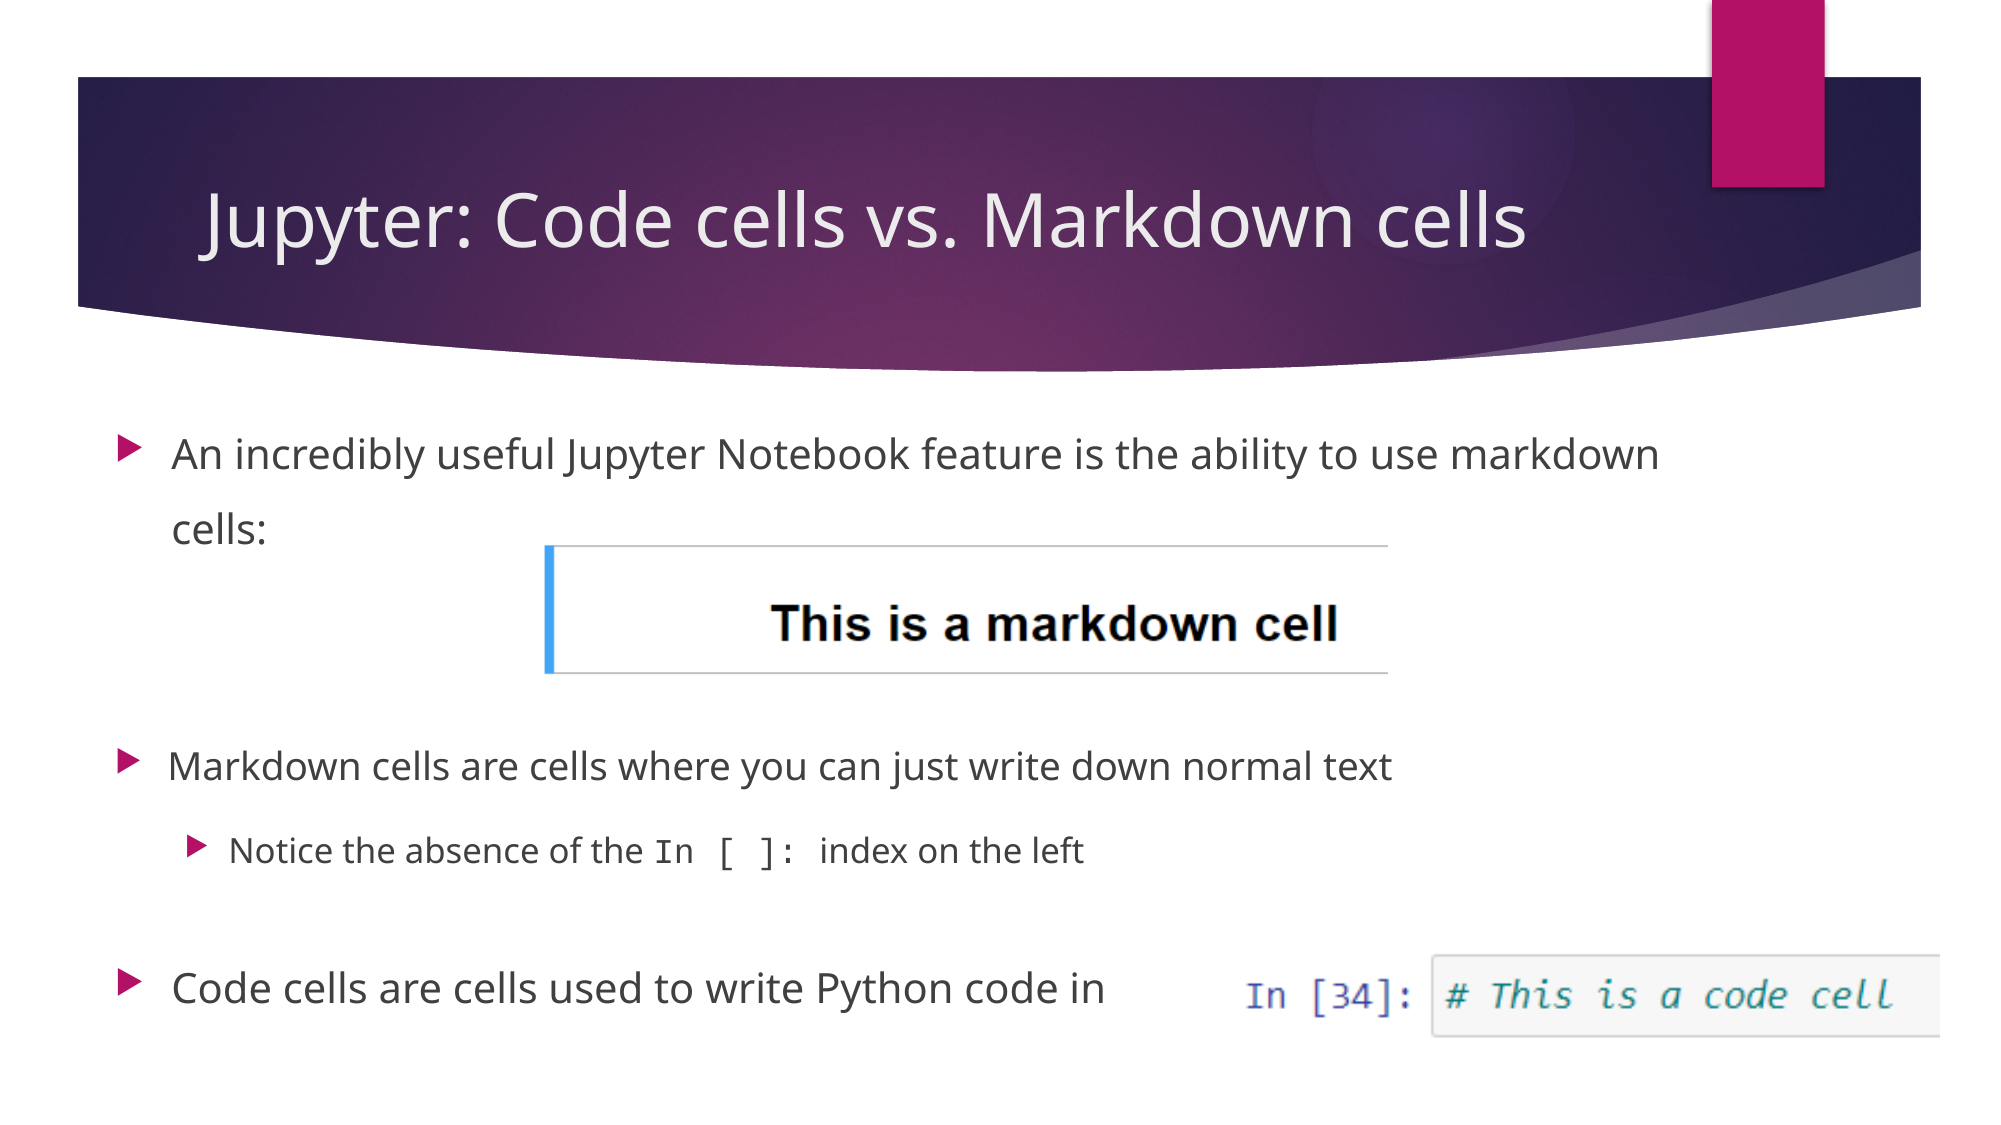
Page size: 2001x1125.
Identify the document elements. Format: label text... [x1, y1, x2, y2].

picture [1220, 928, 1940, 1047]
title Jupyter: Code cells vs. Markdown cells [189, 159, 1627, 276]
text_box Markdown cells are cells where you can just write down normal text Notice the absence of the In [ ]: index on the left [99, 710, 1724, 879]
list An incredibly useful Jupyter Notebook feature is the ability to use markdown cells: [99, 394, 1724, 563]
picture [533, 532, 1388, 682]
text_box Code cells are cells used to write Python code in [99, 928, 1724, 1097]
